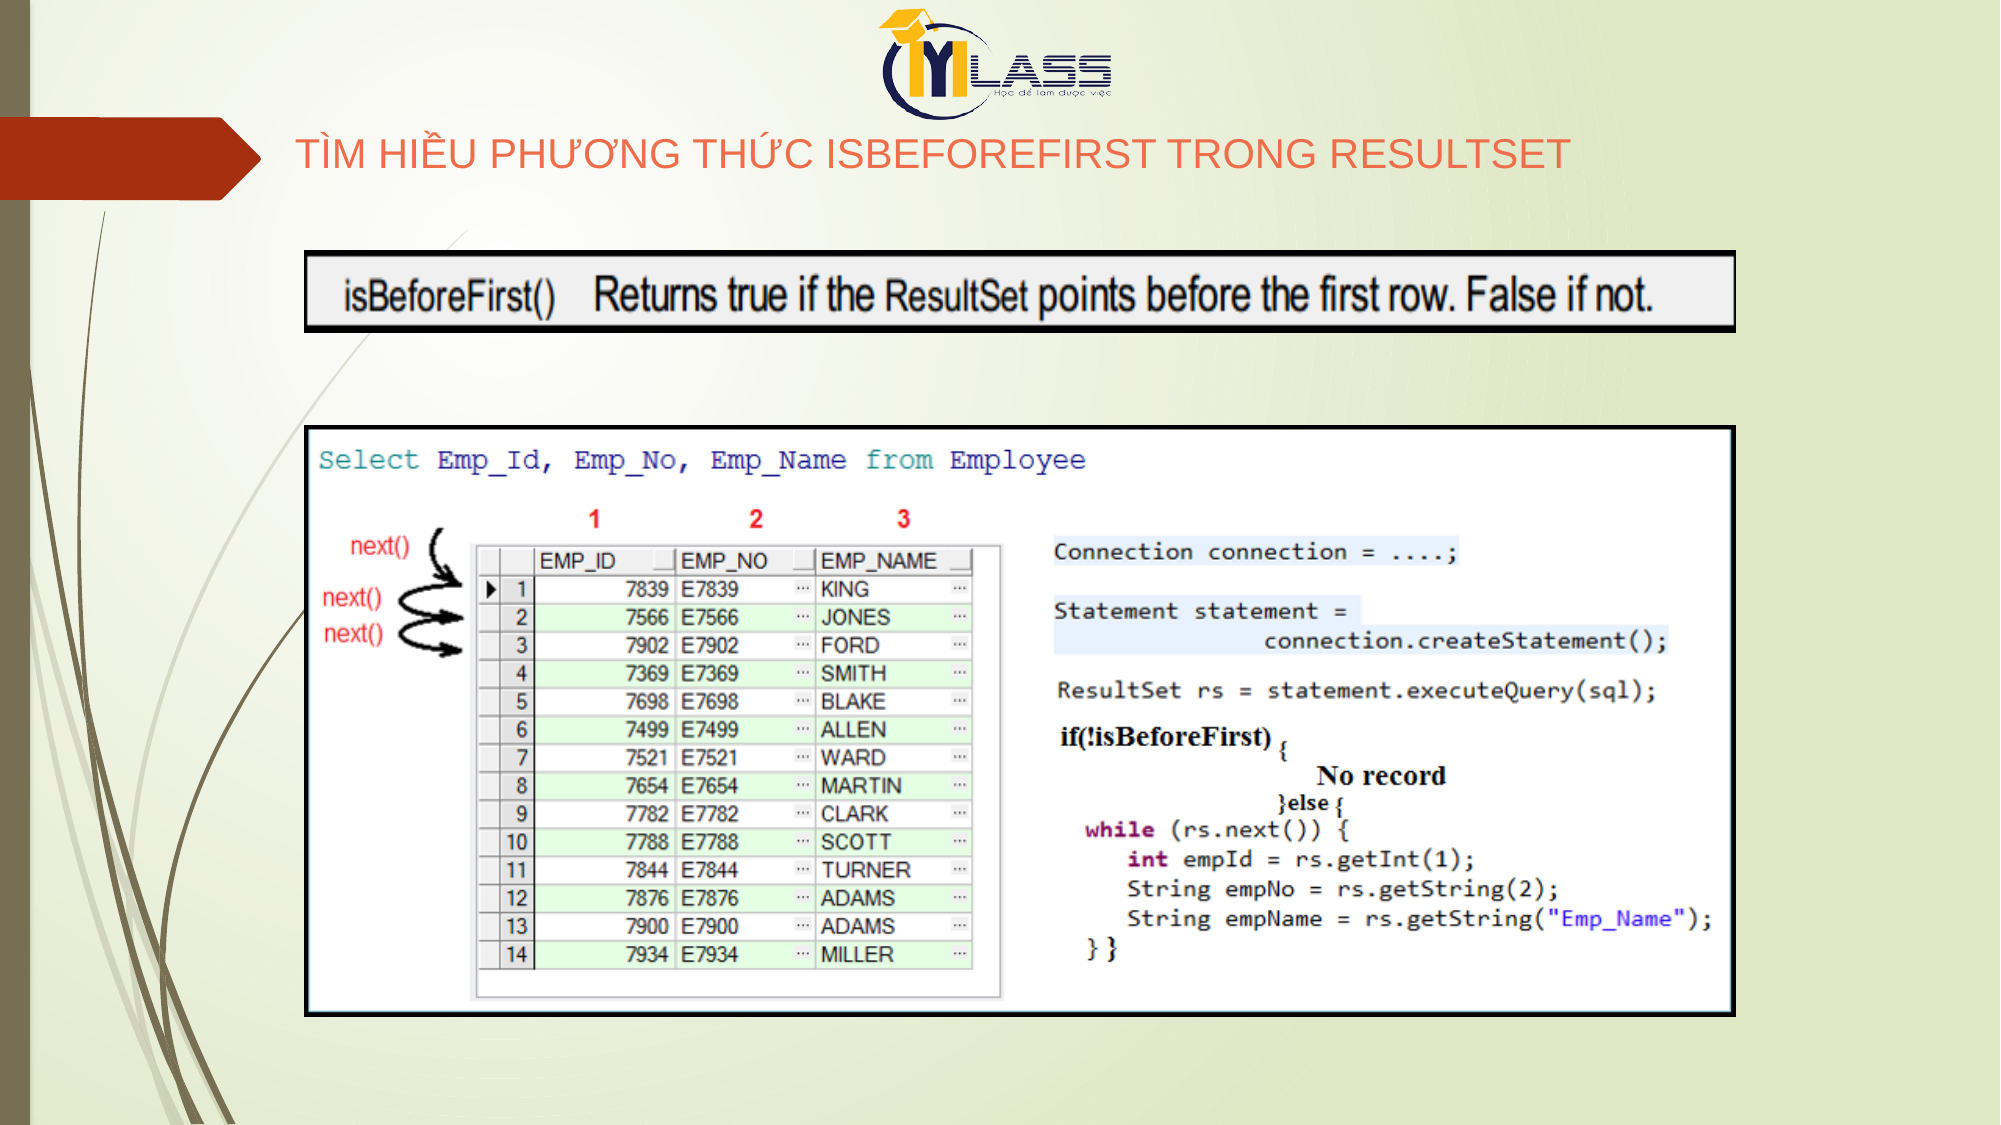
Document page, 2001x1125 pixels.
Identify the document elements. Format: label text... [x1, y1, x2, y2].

text_box TÌM HIỀU PHƯƠNG THỨC ISBEFOREFIRST TRONG RESULTSET [280, 119, 1979, 185]
picture [878, 8, 1112, 120]
picture [303, 250, 1736, 333]
picture [303, 425, 1736, 1017]
